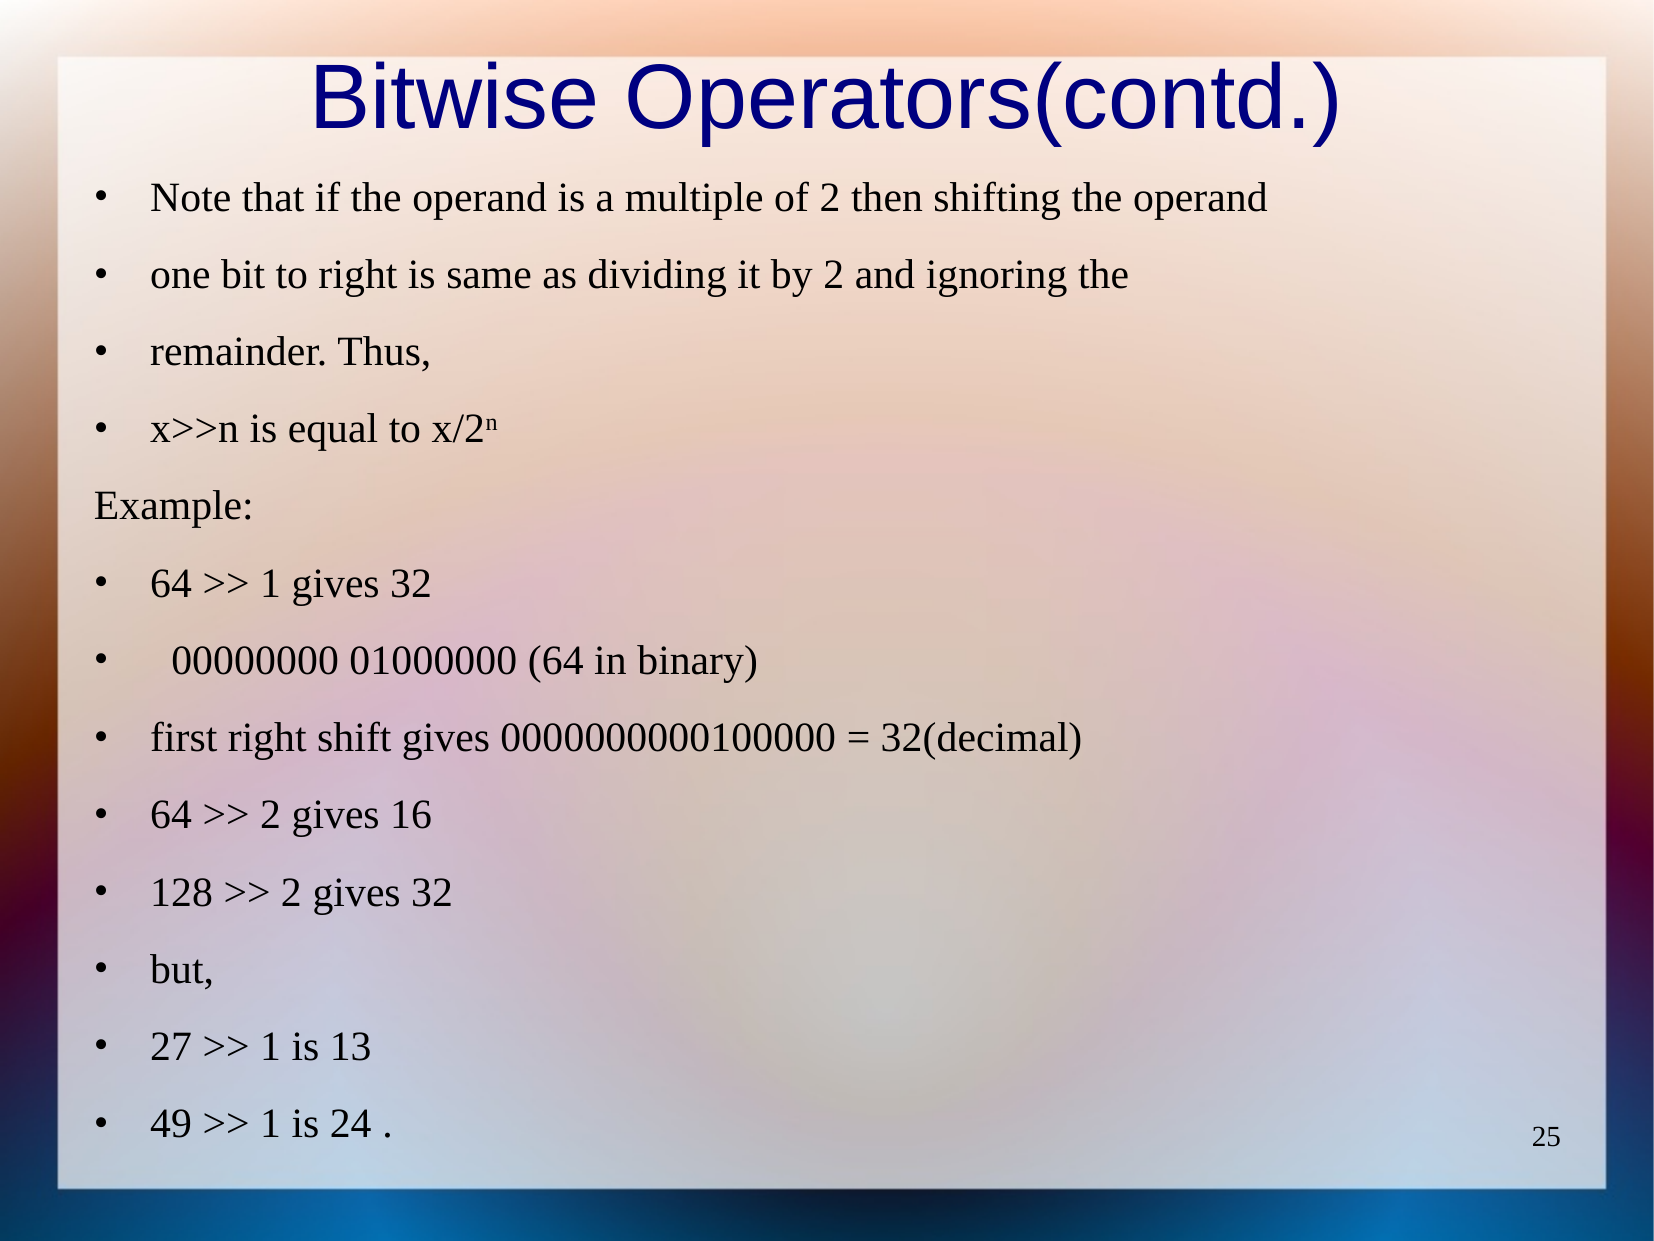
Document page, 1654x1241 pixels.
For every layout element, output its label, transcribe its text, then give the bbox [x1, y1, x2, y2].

list Note that if the operand is a multiple of 2 then shifting the operand one bit to right is same as dividing it by 2 and ignoring the remainder. Thus, x>>n is equal to x/2n Example: 64 >> 1 gives 32 00000000 01000000 (64 in binary) first right shift gives 0000000000100000 = 32(decimal) 64 >> 2 gives 16 128 >> 2 gives 32 but, 27 >> 1 is 13 49 >> 1 is 24 . [94, 170, 1582, 1221]
slide_number 25 [1176, 1120, 1562, 1205]
title Bitwise Operators(contd.) [83, 40, 1571, 155]
picture [0, 0, 1654, 1241]
